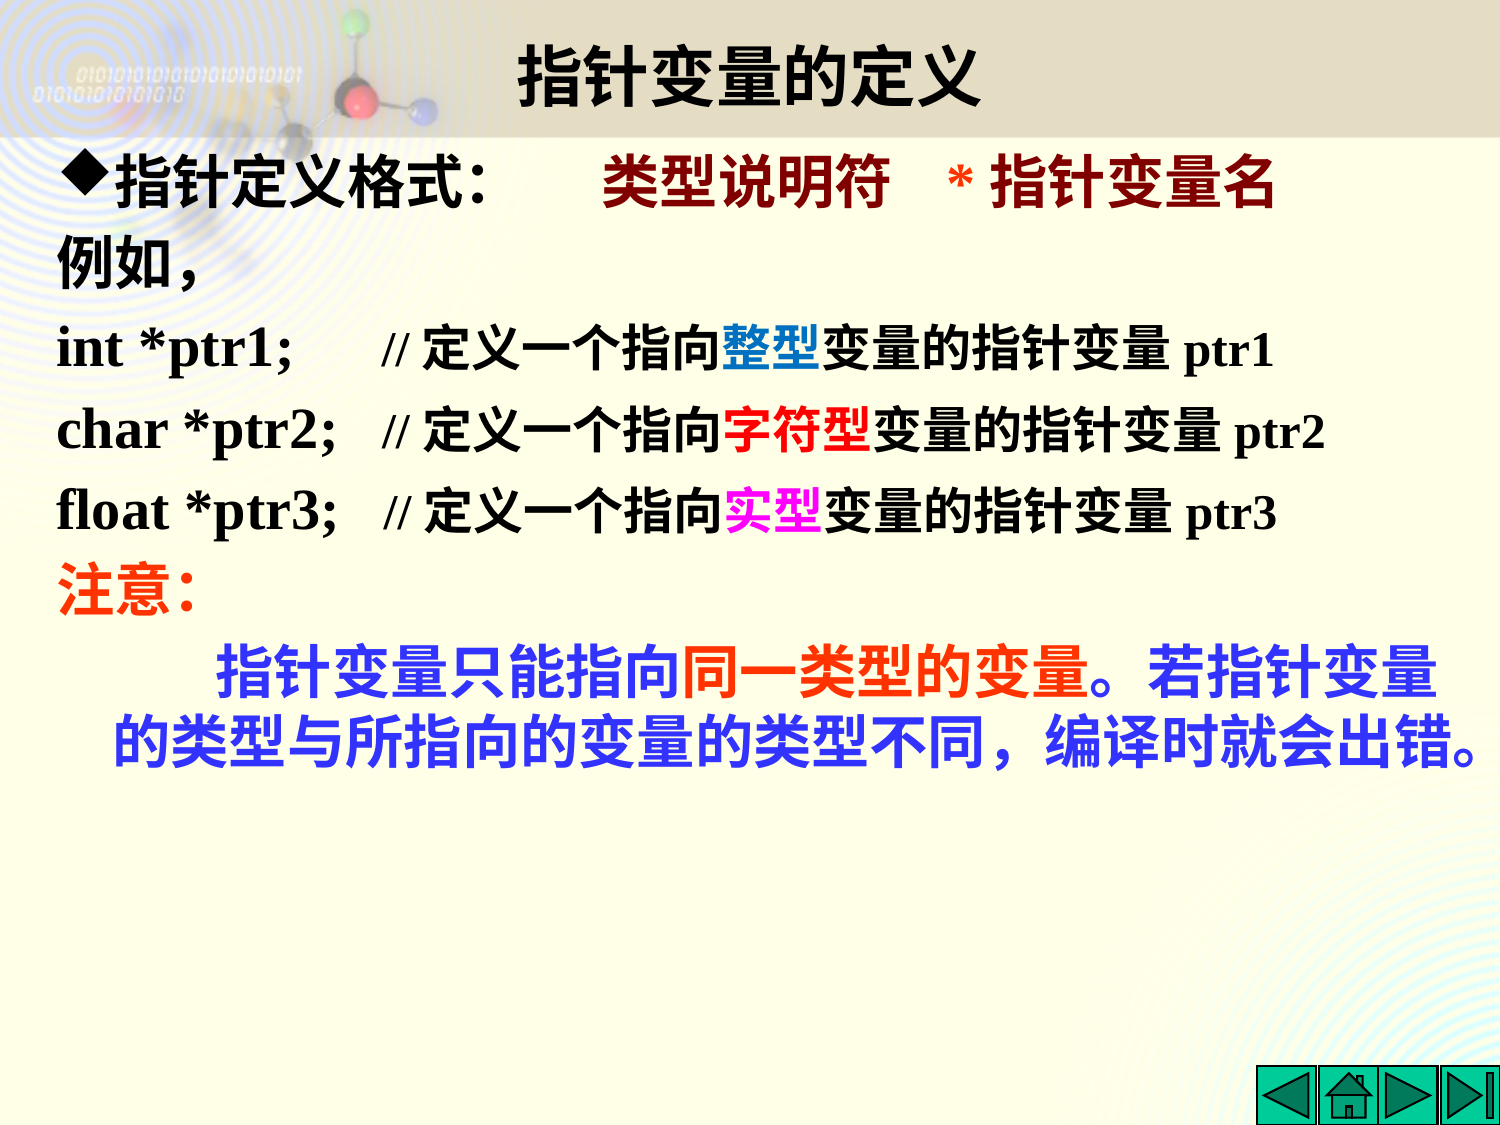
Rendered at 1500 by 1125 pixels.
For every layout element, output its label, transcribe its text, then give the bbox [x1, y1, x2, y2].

list 指针定义格式： 类型说明符 *指针变量名 例如， int *ptr1; //定义一个指向整型变量的指针变量ptr1 char *ptr2; //定义一个指向字符型变量的指针变量ptr2 float *ptr3; //定义一个指向实型变量的指针变量ptr3 注意： 指针变量只能指向同一类型的变量。若指针变量的类型与所指向的变量的类型不同，编译时就会出错。 [41, 137, 1500, 988]
title 指针变量的定义 [112, 0, 1388, 137]
